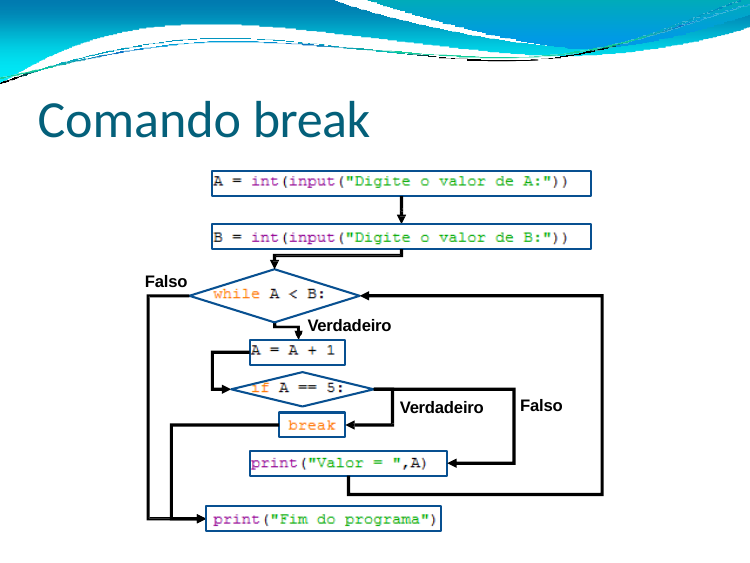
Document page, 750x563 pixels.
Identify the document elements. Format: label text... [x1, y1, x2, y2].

title Comando break [35, 83, 547, 180]
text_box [146, 195, 604, 533]
picture [0, 0, 750, 563]
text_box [209, 168, 593, 194]
